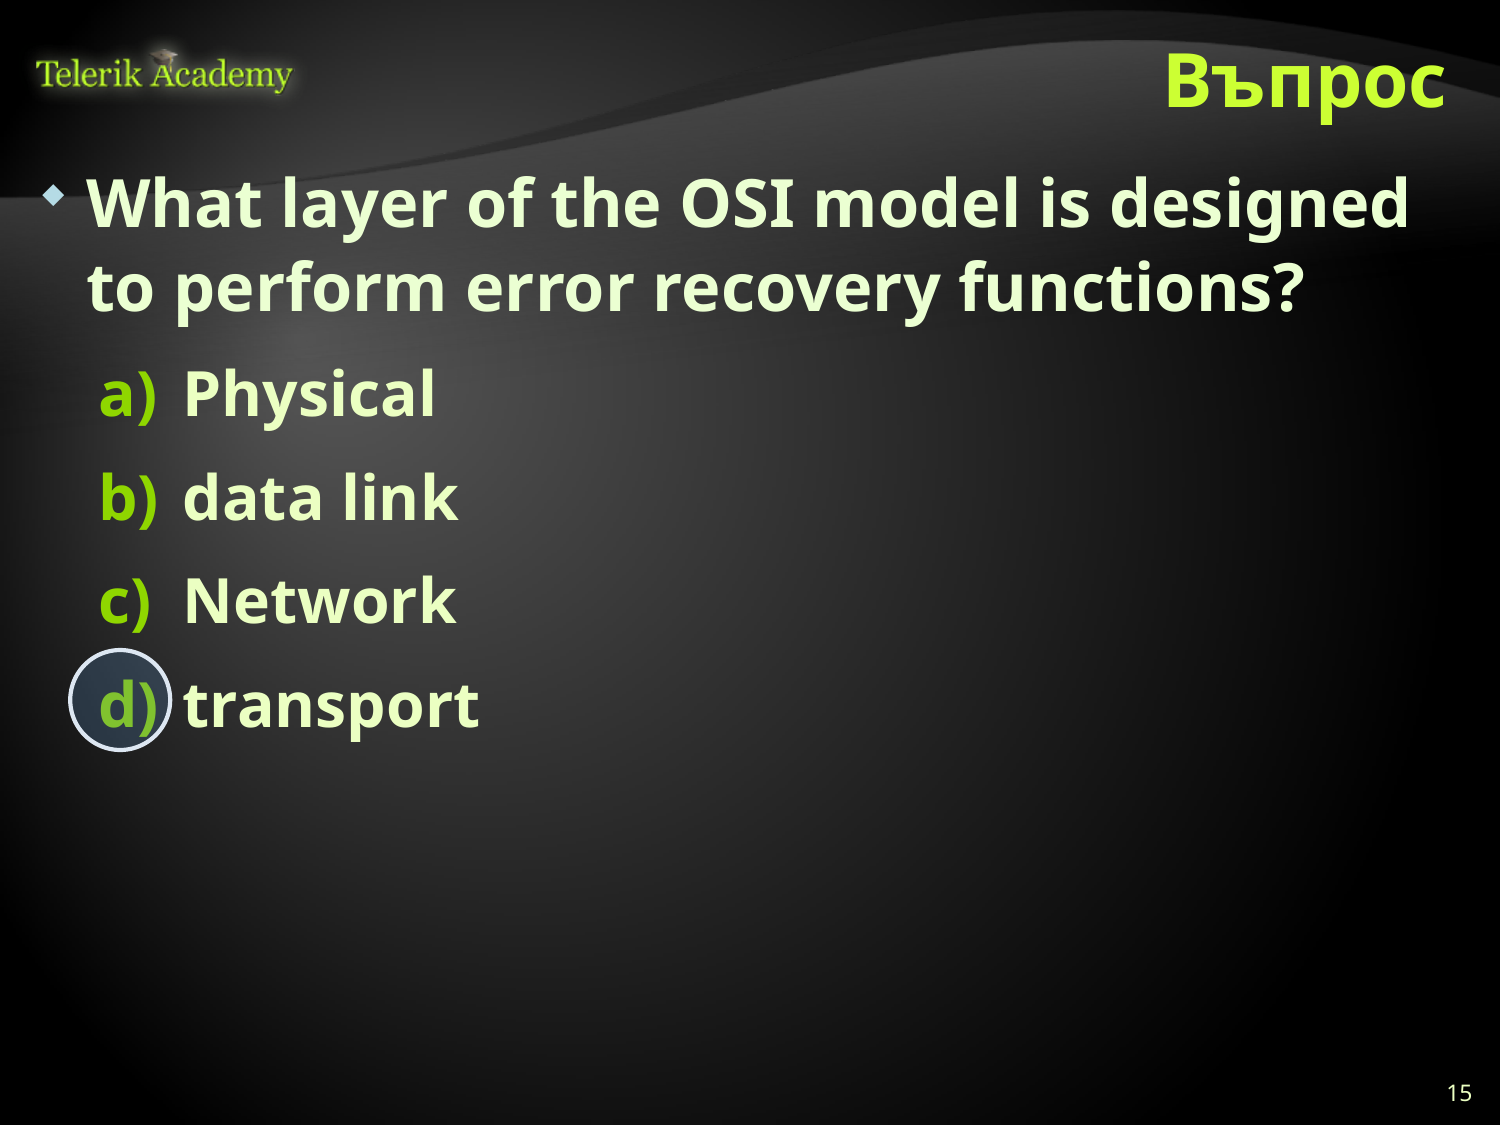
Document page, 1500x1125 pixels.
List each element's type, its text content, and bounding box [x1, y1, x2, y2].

picture [0, 0, 1500, 1125]
slide_number 15 [1412, 1074, 1488, 1113]
title Въпрос [300, 12, 1463, 149]
list What layer of the OSI model is designed to perform error recovery functions? Physical data link Network transport [24, 149, 1488, 1100]
text_box [68, 647, 173, 753]
